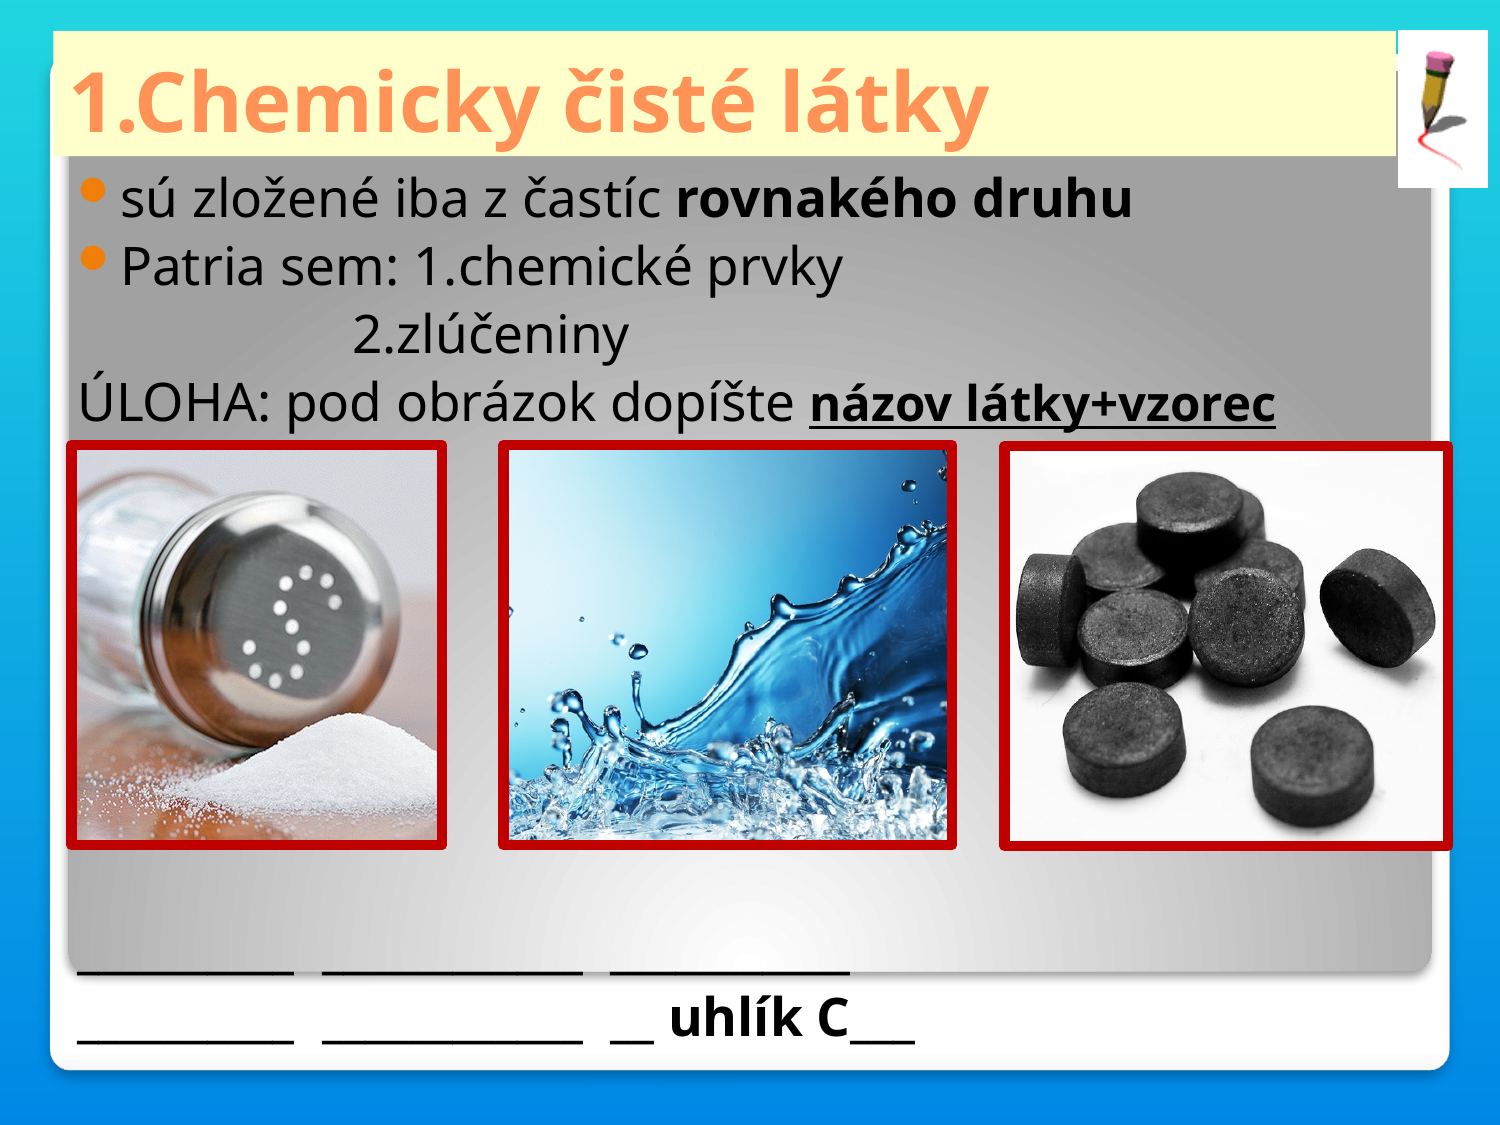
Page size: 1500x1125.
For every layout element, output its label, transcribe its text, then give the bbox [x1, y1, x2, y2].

title 1.Chemicky čisté látky [53, 30, 1396, 149]
picture [1009, 450, 1443, 842]
picture [508, 449, 948, 841]
list sú zložené iba z častíc rovnakého druhu Patria sem: 1.chemické prvky 2.zlúčeniny ÚLOHA: pod obrázok dopíšte názov látky+vzorec __________ ____________ ___________ __________ ____________ __ uhlík C___ [47, 149, 1500, 1059]
picture [1397, 30, 1488, 188]
picture [76, 449, 438, 841]
